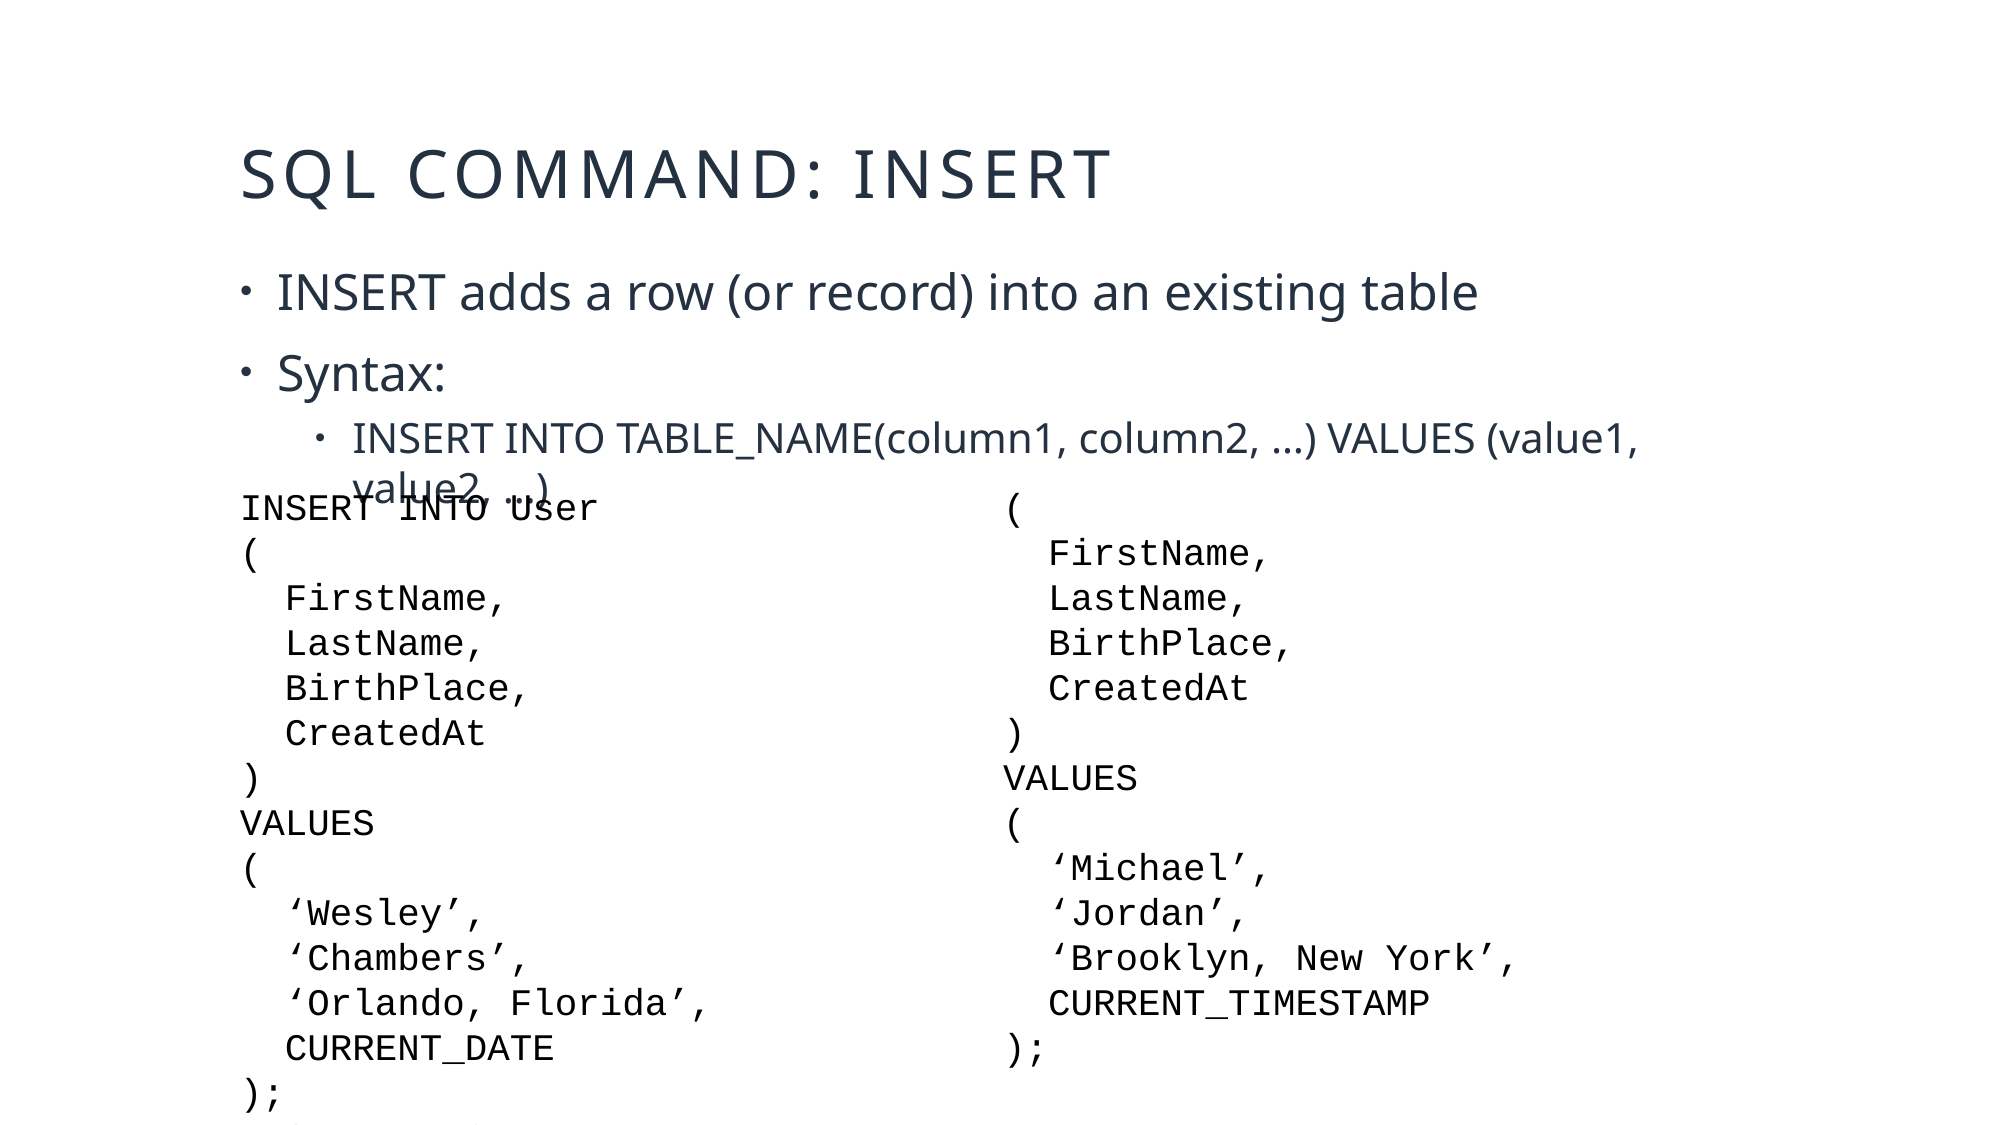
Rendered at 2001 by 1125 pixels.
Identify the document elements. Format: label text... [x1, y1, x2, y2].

text_box INSERT INTO User ( FirstName, LastName, BirthPlace, CreatedAt ) VALUES ( ‘Wesley’, ‘Chambers’, ‘Orlando, Florida’, CURRENT_DATE ); INSERT INTO User ( FirstName, LastName, BirthPlace, CreatedAt ) VALUES ( ‘Michael’, ‘Jordan’, ‘Brooklyn, New York’, CURRENT_TIMESTAMP ); [225, 475, 1782, 1125]
title SQL command: insert [225, 0, 1782, 221]
list INSERT adds a row (or record) into an existing table Syntax: INSERT INTO TABLE_NAME(column1, column2, …) VALUES (value1, value2, …) [225, 253, 1782, 475]
